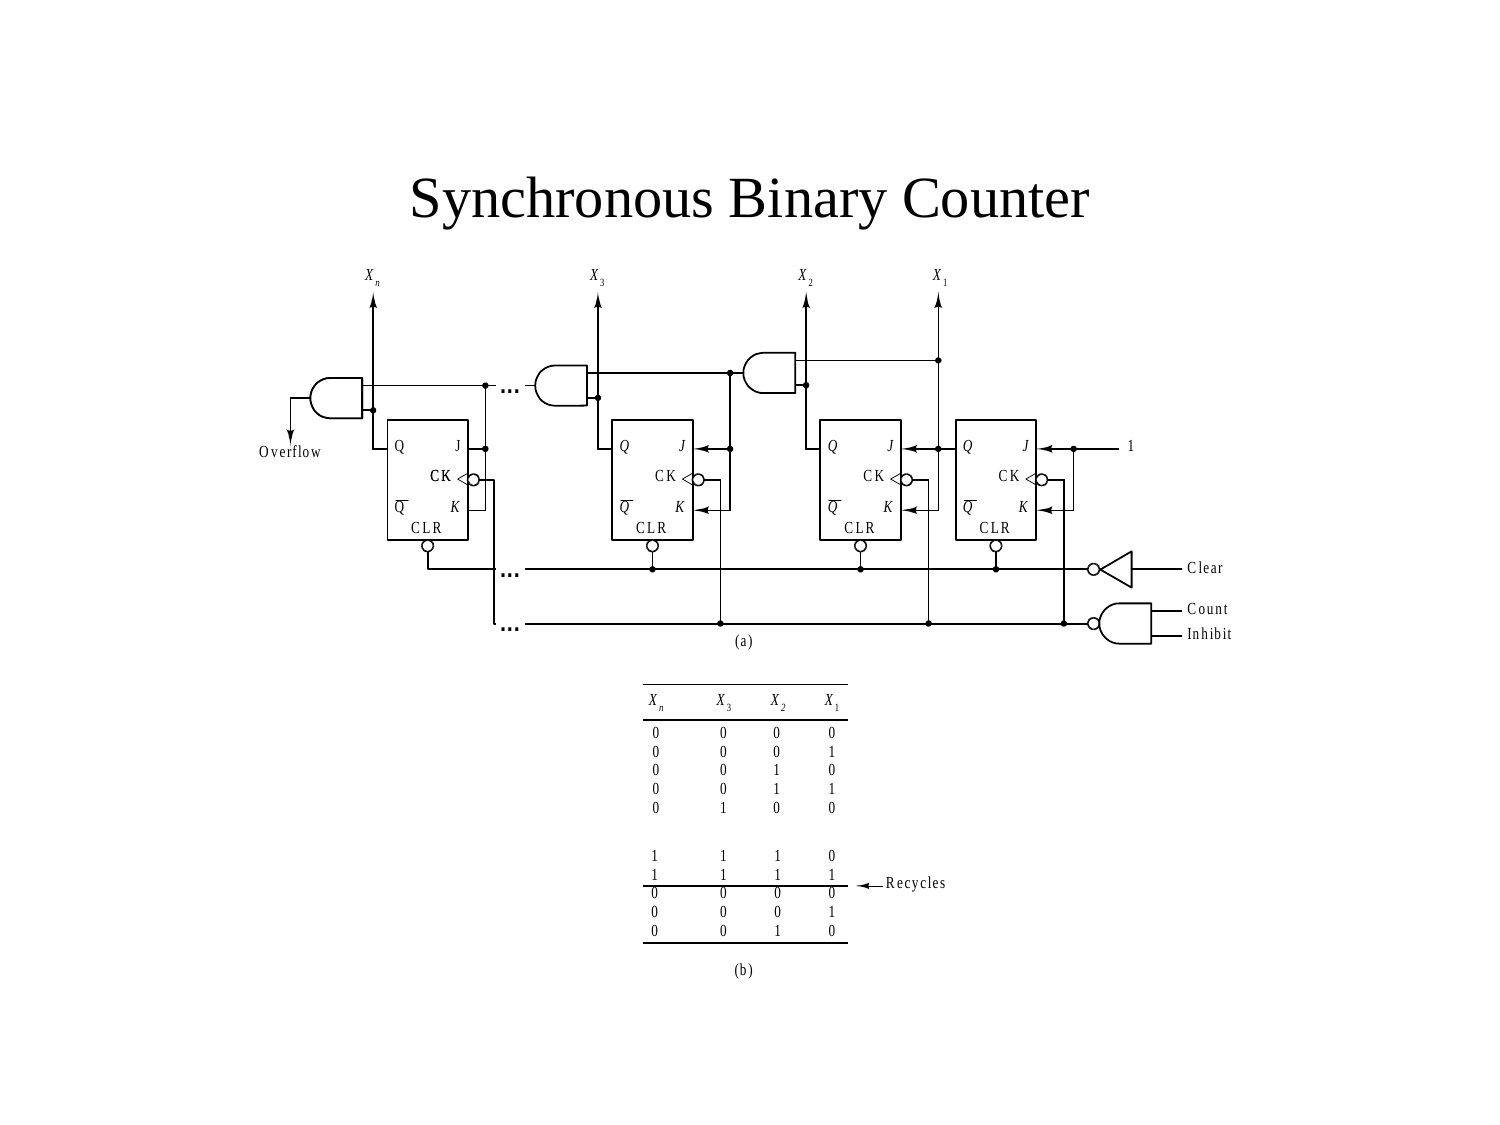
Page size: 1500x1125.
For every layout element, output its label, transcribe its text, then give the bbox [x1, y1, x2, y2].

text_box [237, 262, 1255, 985]
title Synchronous Binary Counter [112, 99, 1388, 288]
